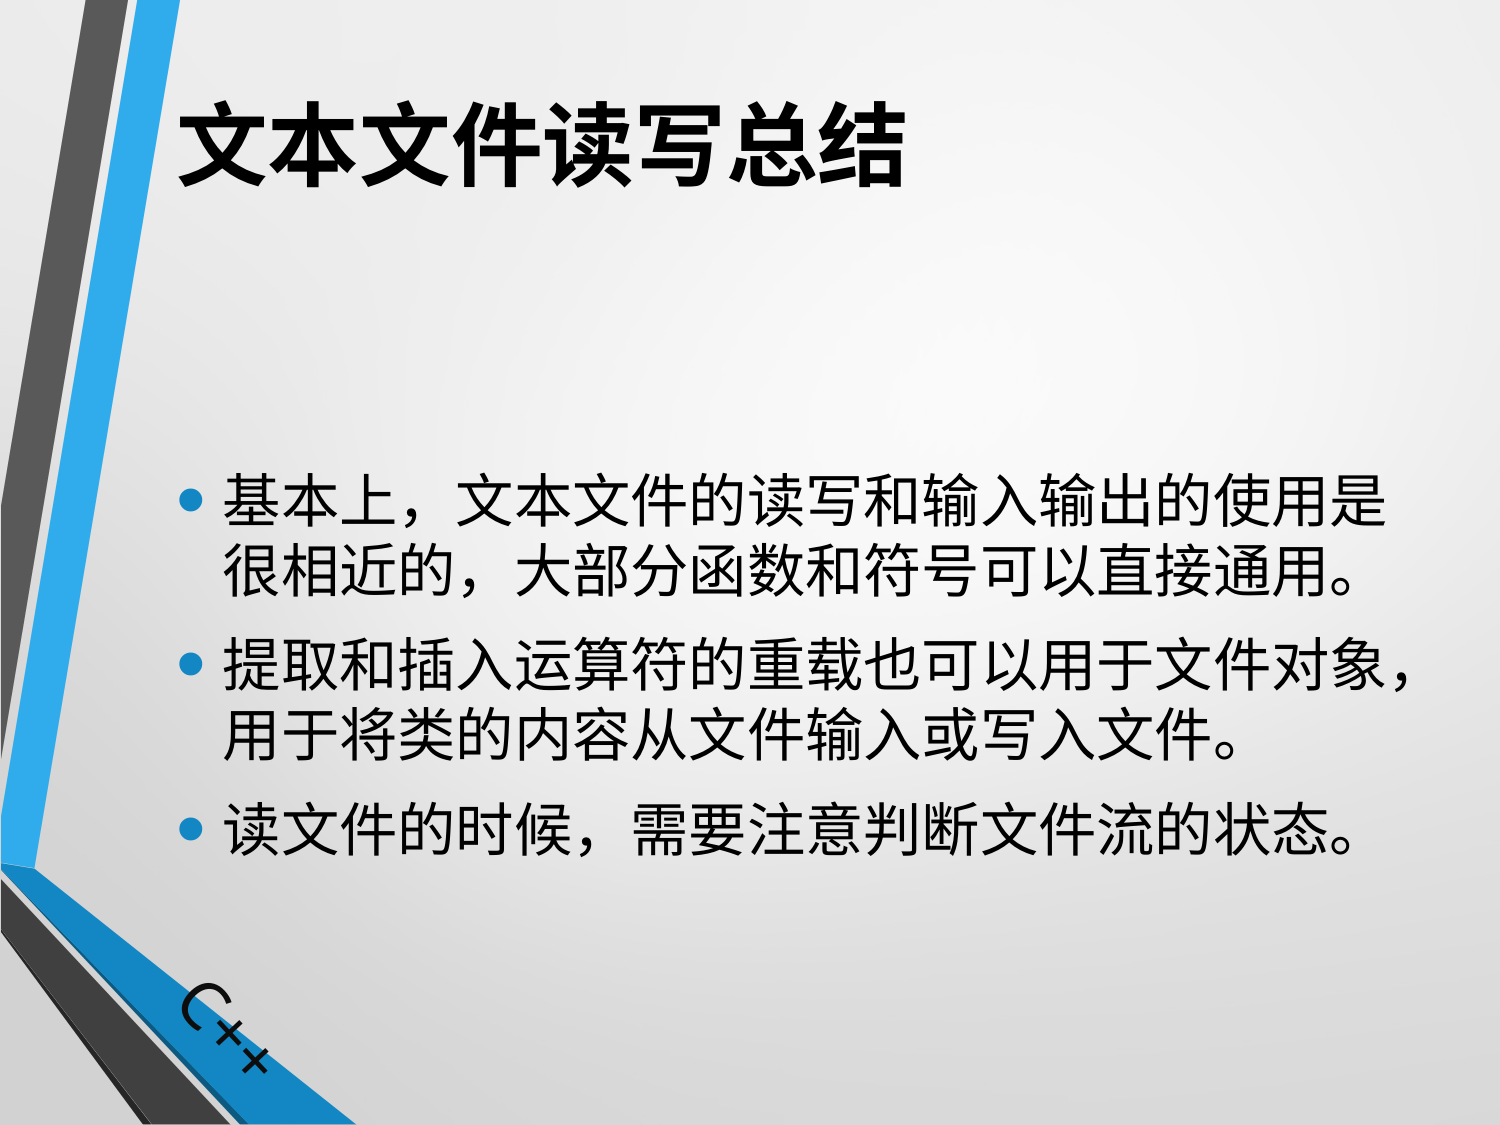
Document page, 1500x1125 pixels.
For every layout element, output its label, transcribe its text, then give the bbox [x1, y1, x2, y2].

picture [0, 0, 358, 1125]
title 文本文件读写总结 [161, 43, 1425, 242]
list 基本上，文本文件的读写和输入输出的使用是很相近的，大部分函数和符号可以直接通用。 提取和插入运算符的重载也可以用于文件对象，用于将类的内容从文件输入或写入文件。 读文件的时候，需要注意判断文件流的状态。 [161, 275, 1425, 1053]
